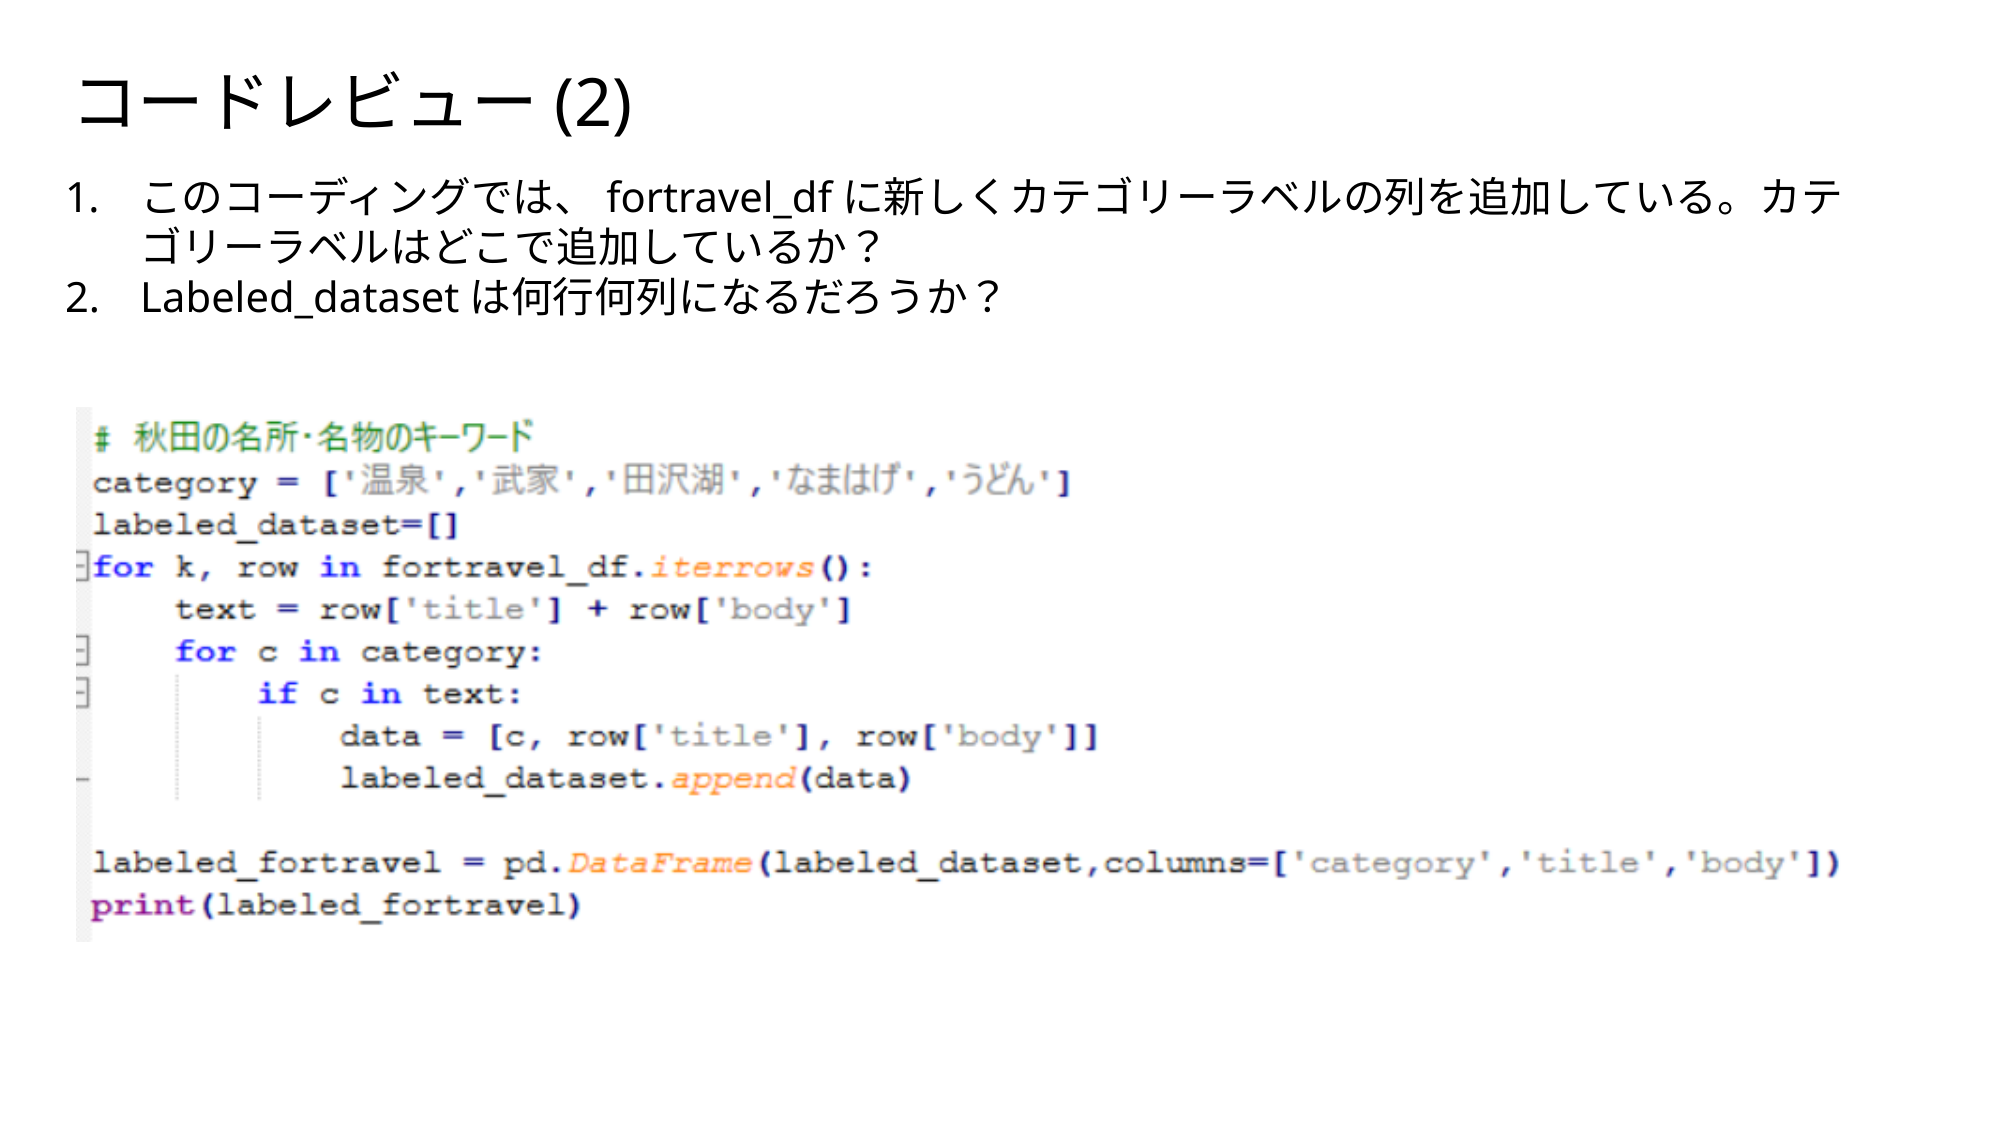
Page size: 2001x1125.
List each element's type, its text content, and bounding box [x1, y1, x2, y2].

text_box コードレビュー(2) [56, 52, 648, 148]
text_box このコーディングでは、fortravel_dfに新しくカテゴリーラベルの列を追加している。カテゴリーラベルはどこで追加しているか？ Labeled_datasetは何行何列になるだろうか？ [50, 163, 1899, 329]
picture [76, 407, 1899, 942]
